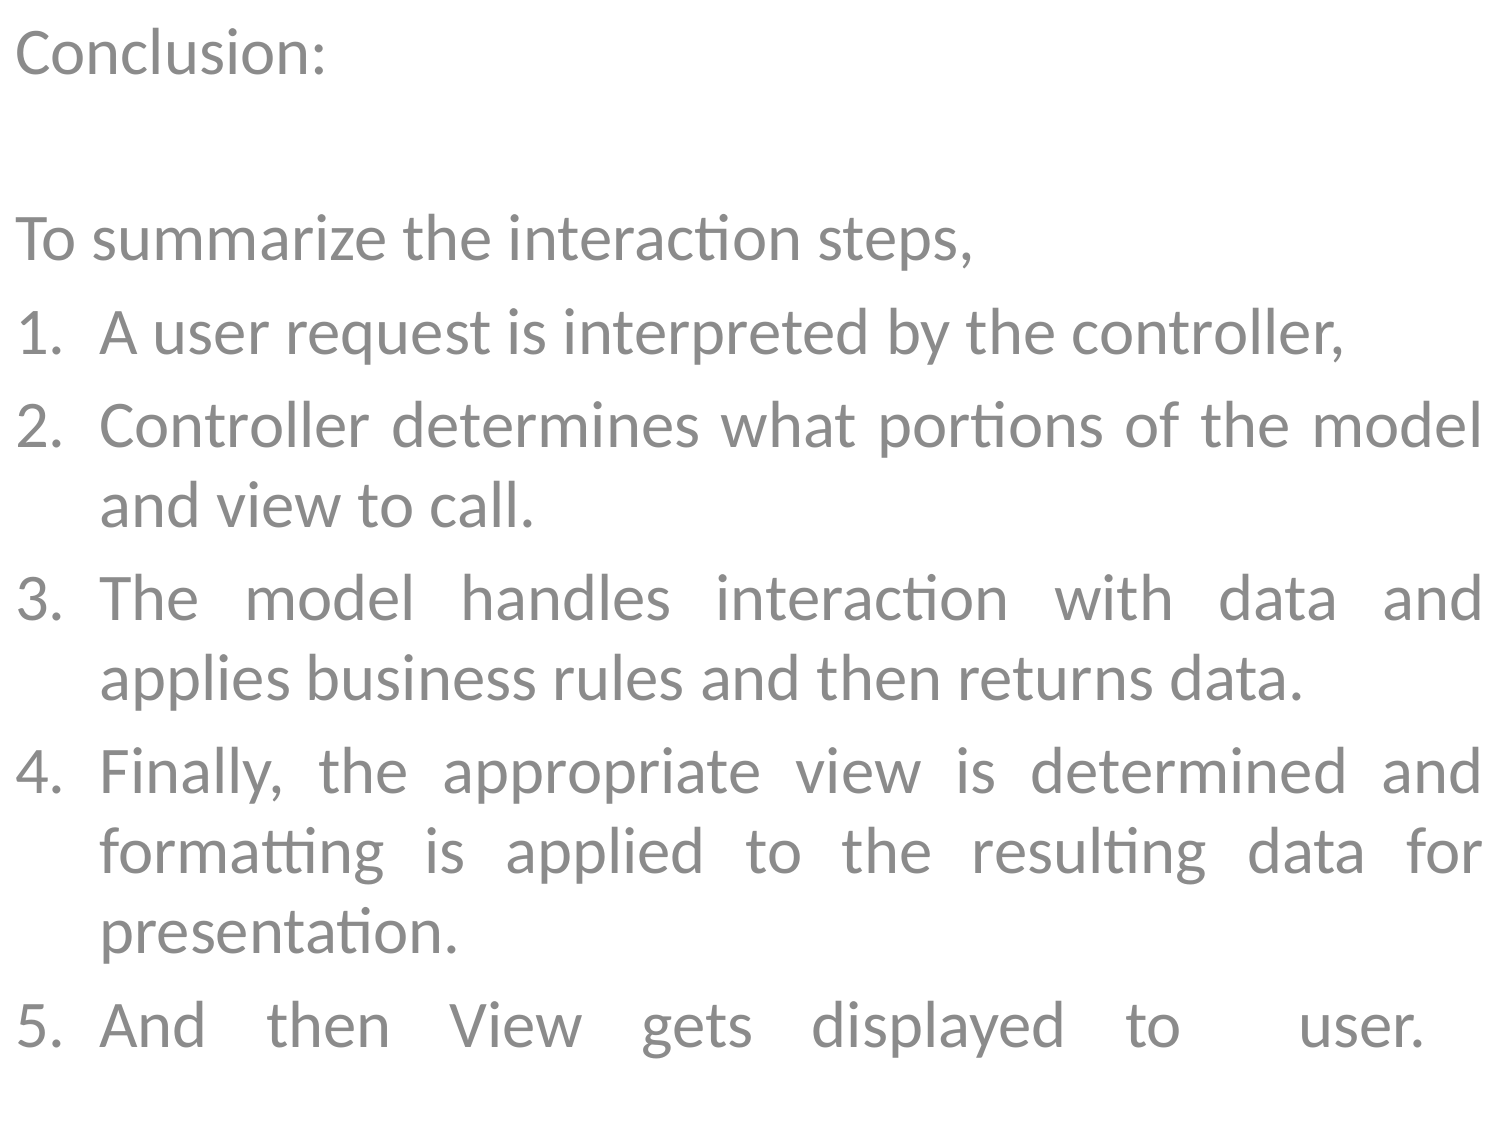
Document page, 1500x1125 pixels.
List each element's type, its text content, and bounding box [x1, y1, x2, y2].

subtitle Conclusion: To summarize the interaction steps, A user request is interpreted by the controller, Controller determines what portions of the model and view to call. The model handles interaction with data and applies business rules and then returns data. Finally, the appropriate view is determined and formatting is applied to the resulting data for presentation. And then View gets displayed to user. [0, 0, 1500, 1125]
